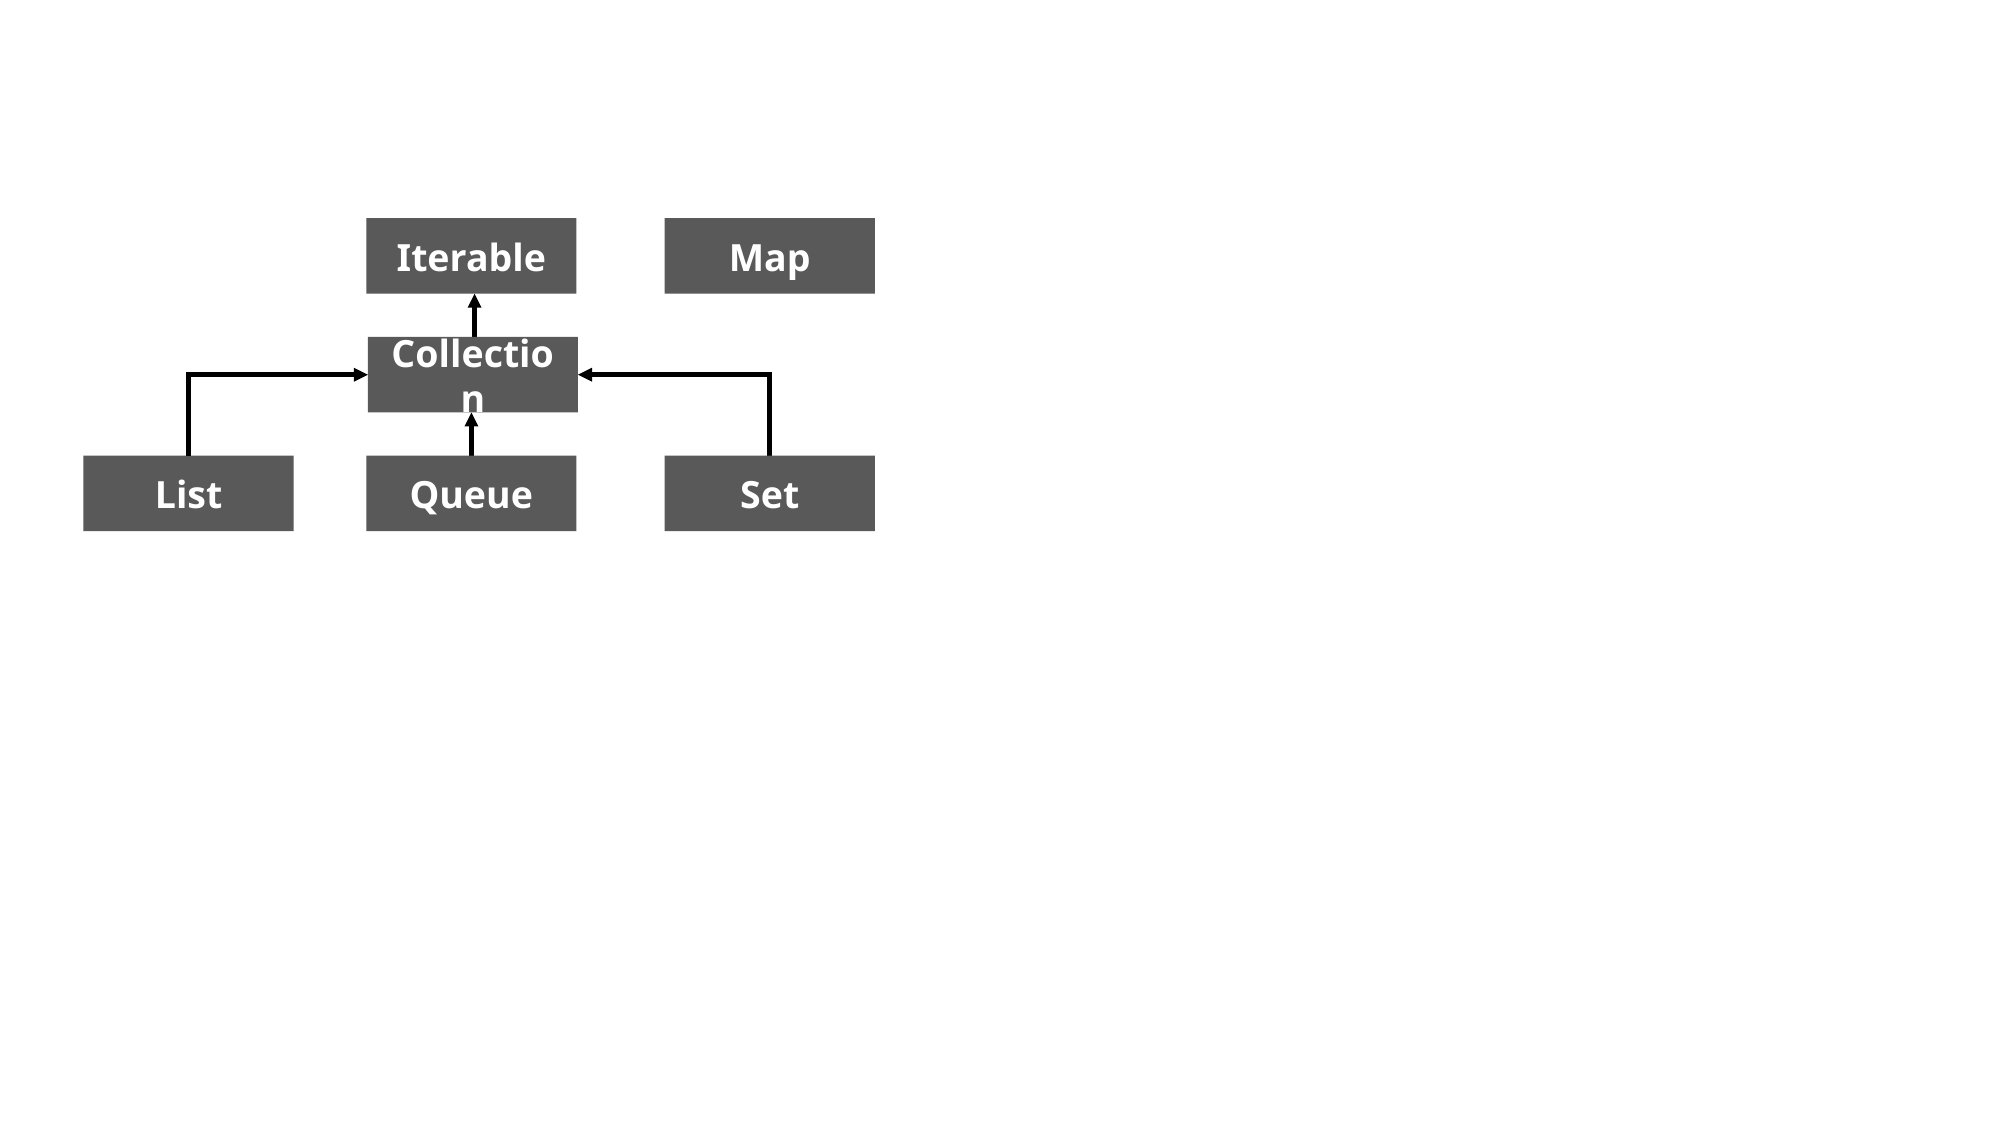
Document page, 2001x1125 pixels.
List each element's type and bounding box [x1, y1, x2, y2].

text_box [83, 218, 875, 532]
